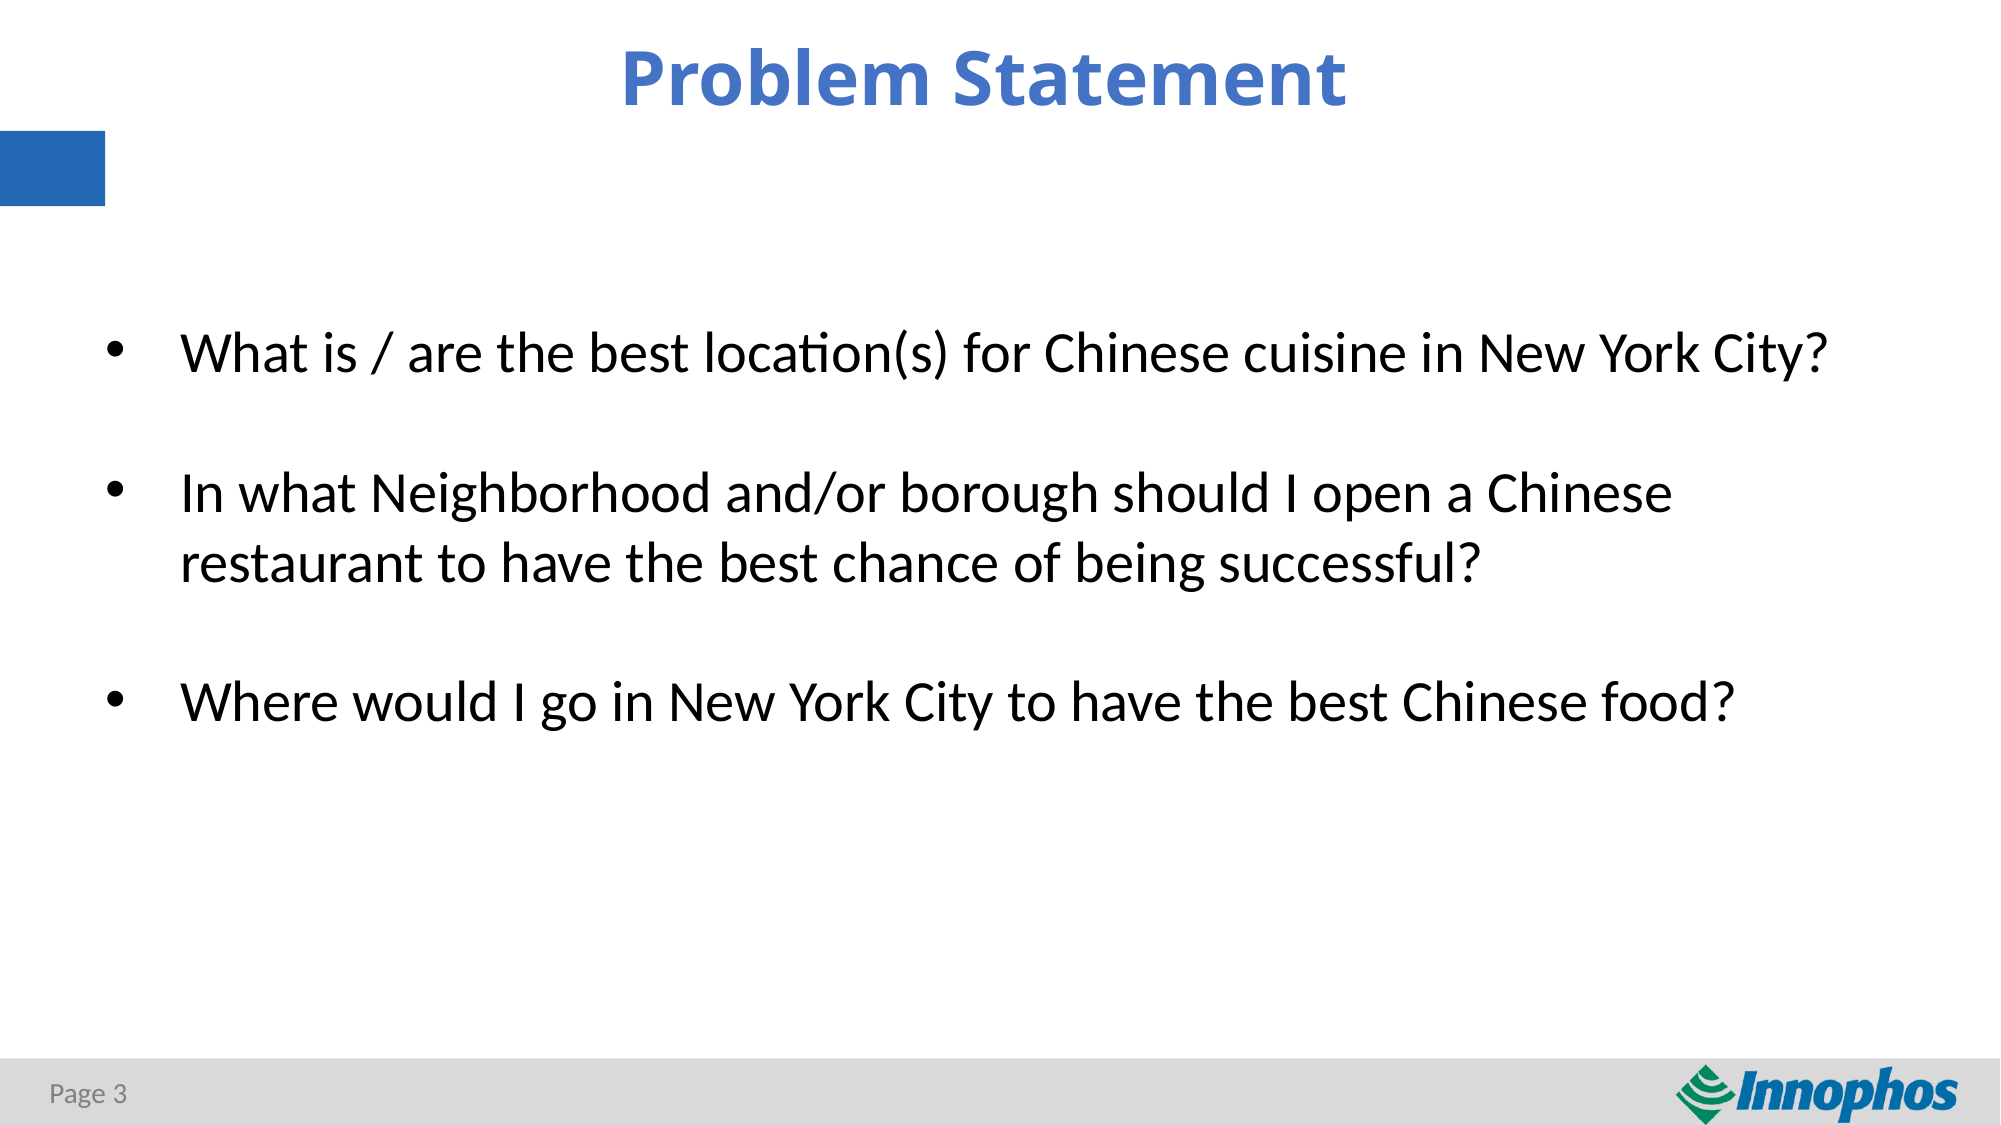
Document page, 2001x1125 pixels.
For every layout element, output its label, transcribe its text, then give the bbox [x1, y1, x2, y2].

text_box Problem Statement [121, 18, 1847, 144]
picture [1675, 1064, 1959, 1125]
text_box What is / are the best location(s) for Chinese cuisine in New York City? In what Neighborhood and/or borough should I open a Chinese restaurant to have the best chance of being successful? Where would I go in New York City to have the best Chinese food? [90, 306, 1910, 811]
